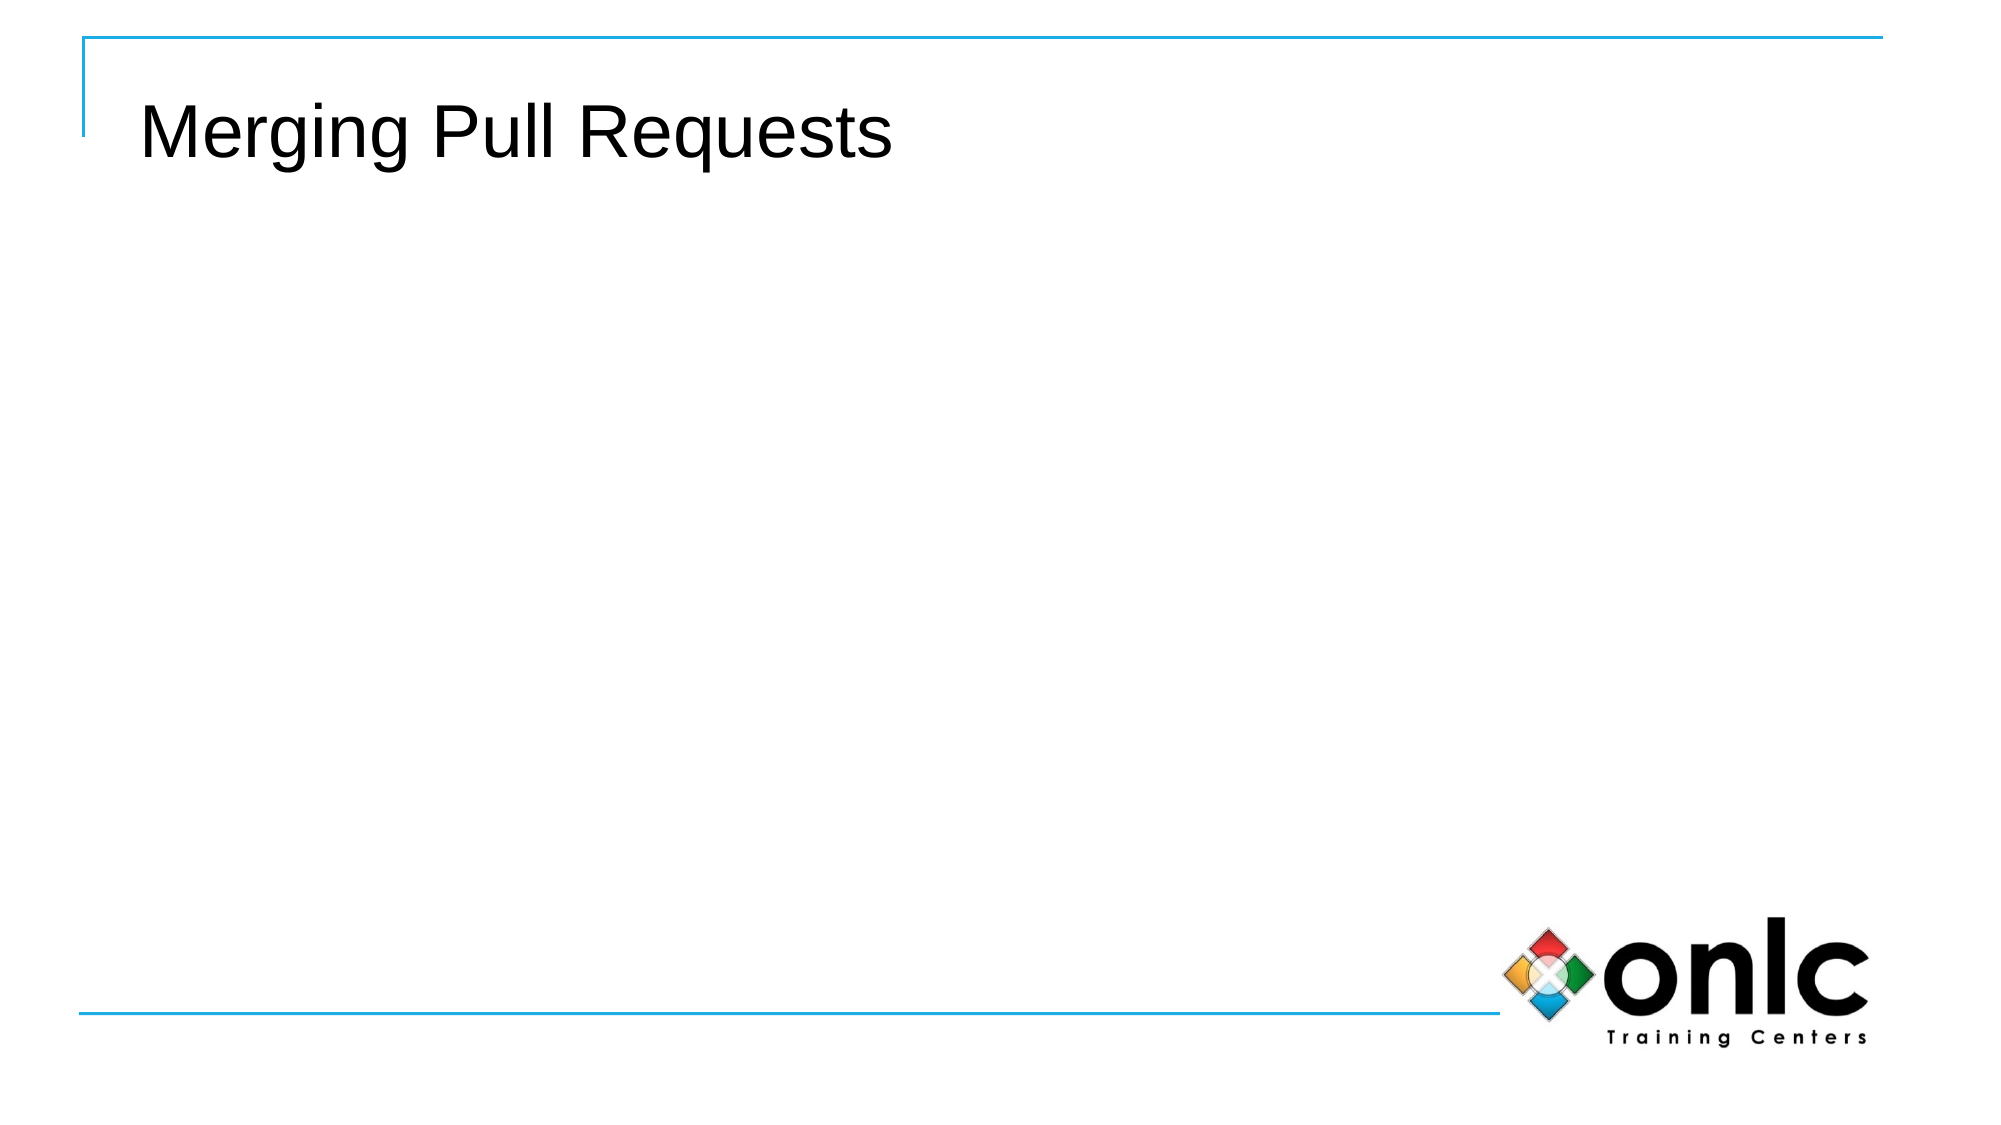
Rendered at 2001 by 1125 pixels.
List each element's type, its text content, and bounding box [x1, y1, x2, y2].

title Merging Pull Requests [125, 75, 1875, 262]
picture [1500, 912, 1875, 1059]
